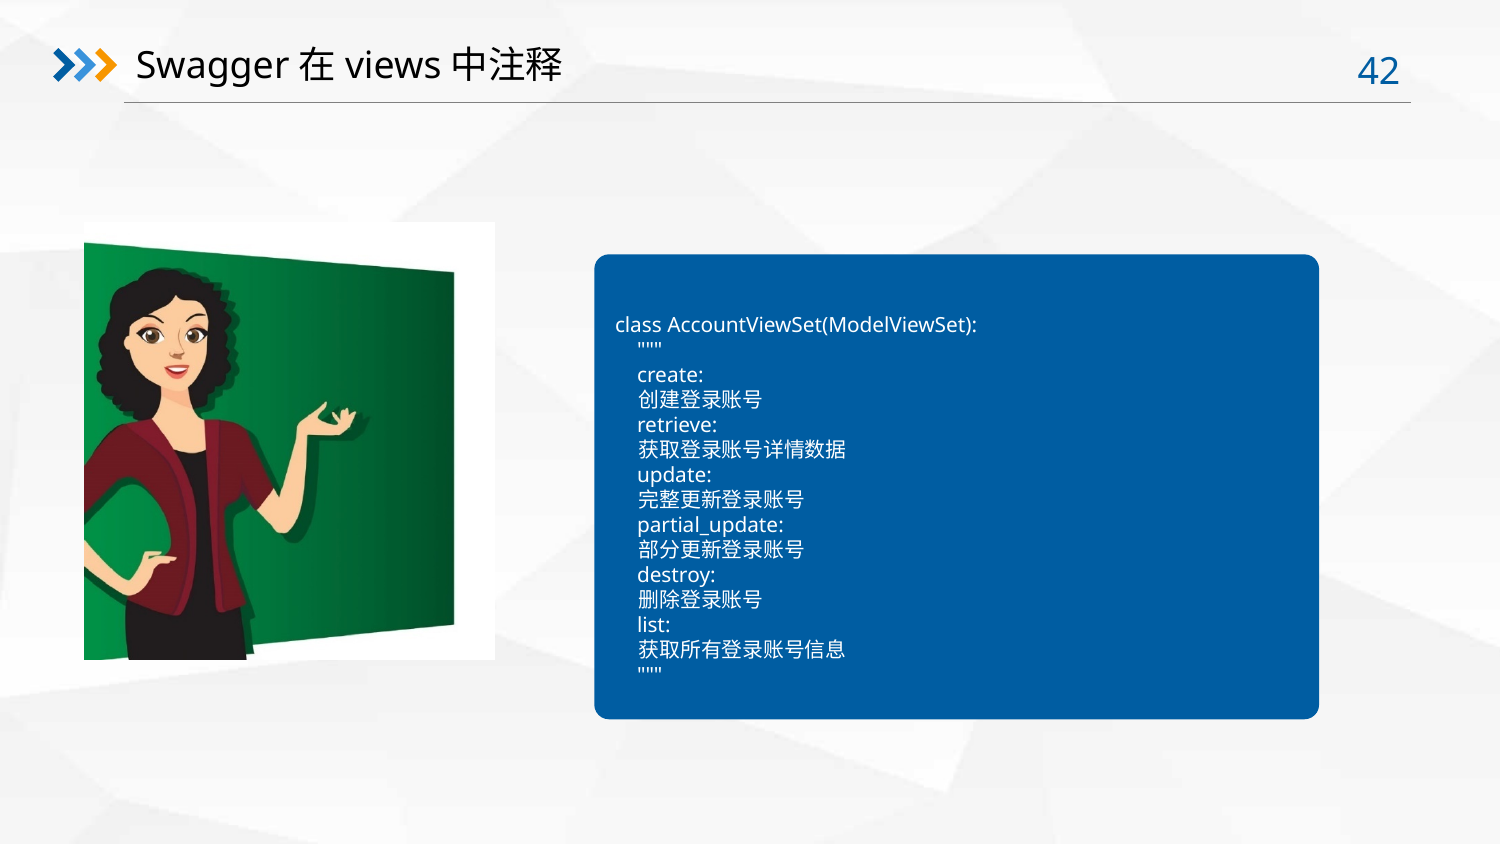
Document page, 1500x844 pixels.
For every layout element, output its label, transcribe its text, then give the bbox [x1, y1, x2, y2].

picture [0, 0, 1500, 844]
text_box Swagger在views中注释 [135, 32, 621, 95]
text_box class AccountViewSet(ModelViewSet): """ create: 创建登录账号 retrieve: 获取登录账号详情数据 update: 完整更新登录账号 partial_update: 部分更新登录账号 destroy: 删除登录账号 list: 获取所有登录账号信息 """ [594, 254, 1320, 720]
